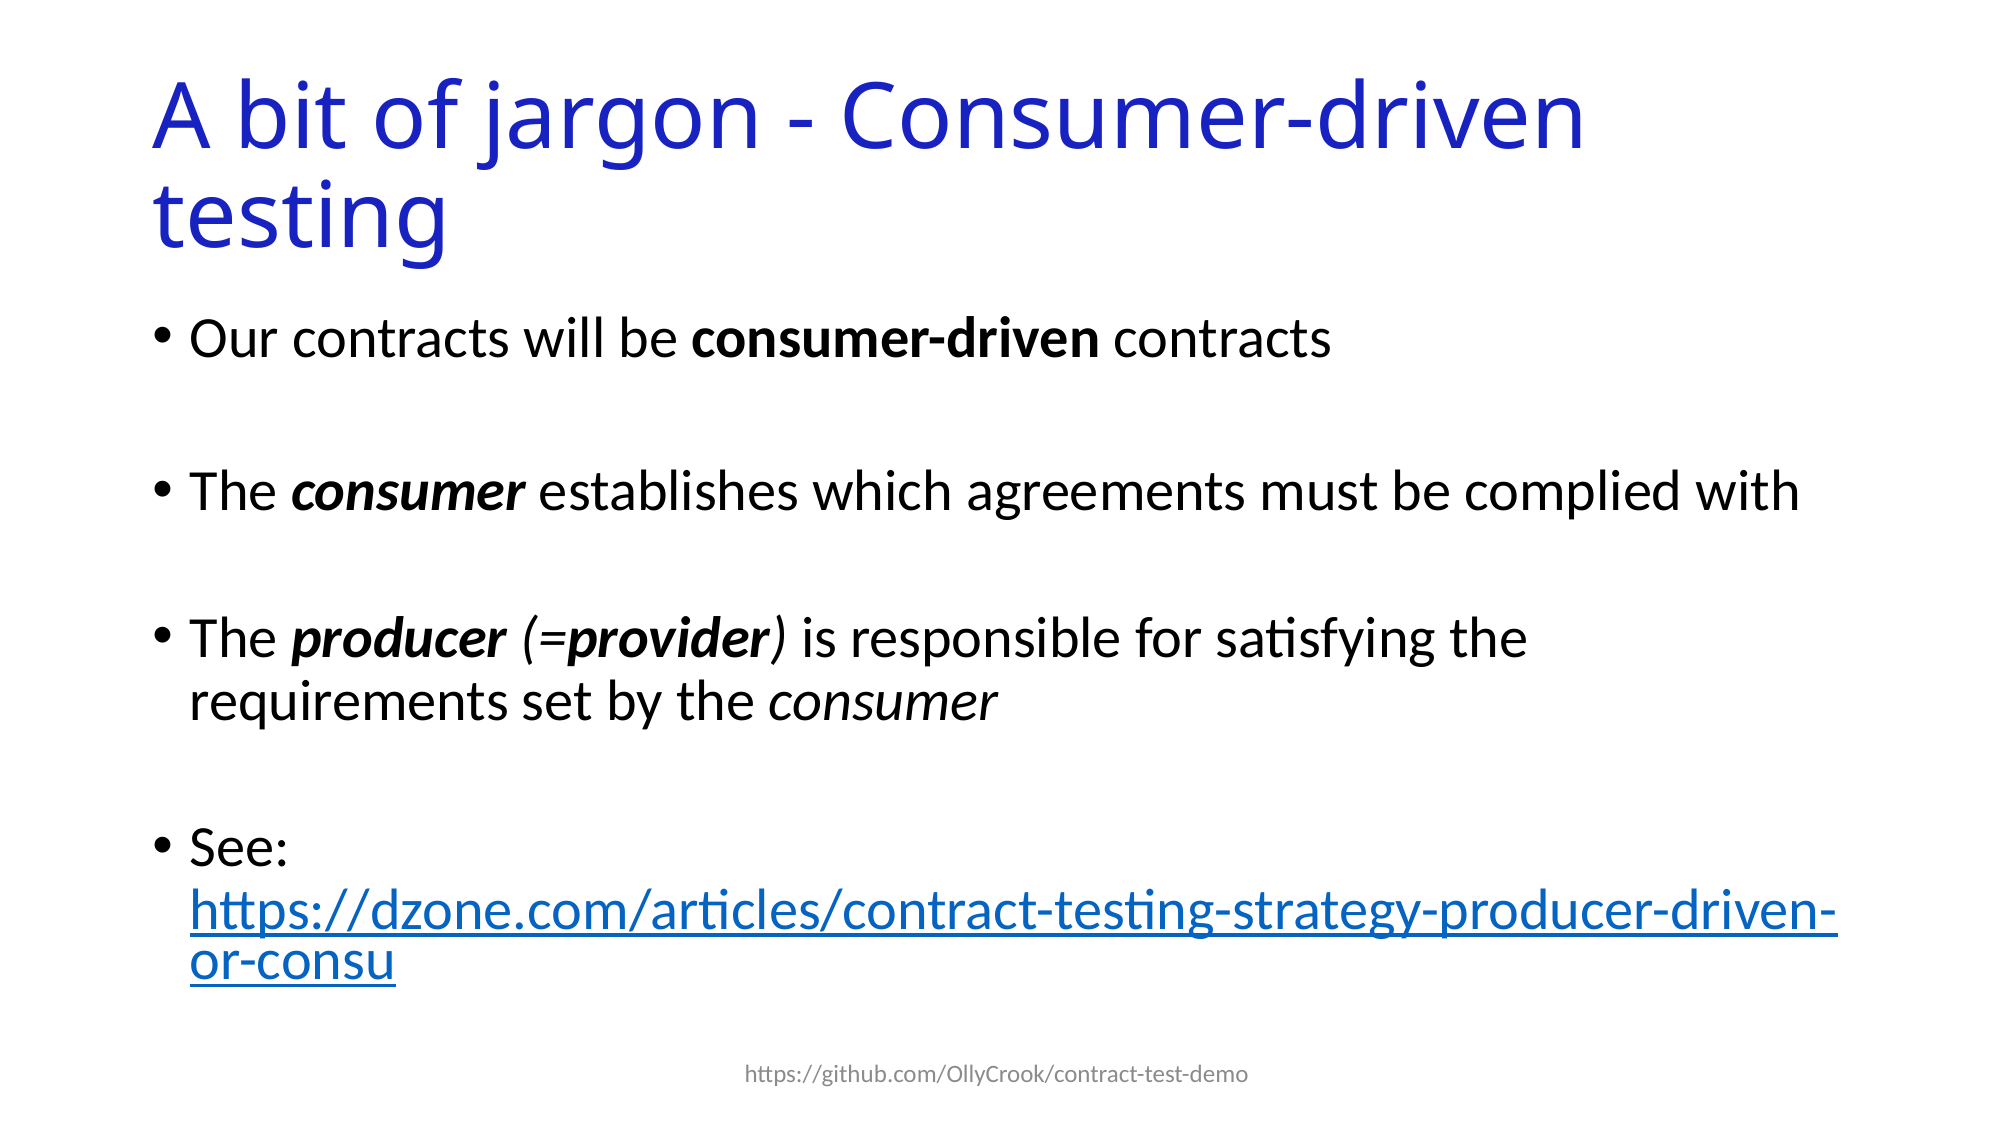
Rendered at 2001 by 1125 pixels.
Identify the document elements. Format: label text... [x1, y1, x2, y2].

title A bit of jargon - Consumer-driven testing [137, 59, 1863, 278]
footer https://github.com/OllyCrook/contract-test-demo [662, 1042, 1338, 1103]
list Our contracts will be consumer-driven contracts The consumer establishes which agreements must be complied with The producer (=provider) is responsible for satisfying the requirements set by the consumer See: https://dzone.com/articles/contract-testing-strategy-producer-driven-or-consu [137, 299, 1863, 1014]
